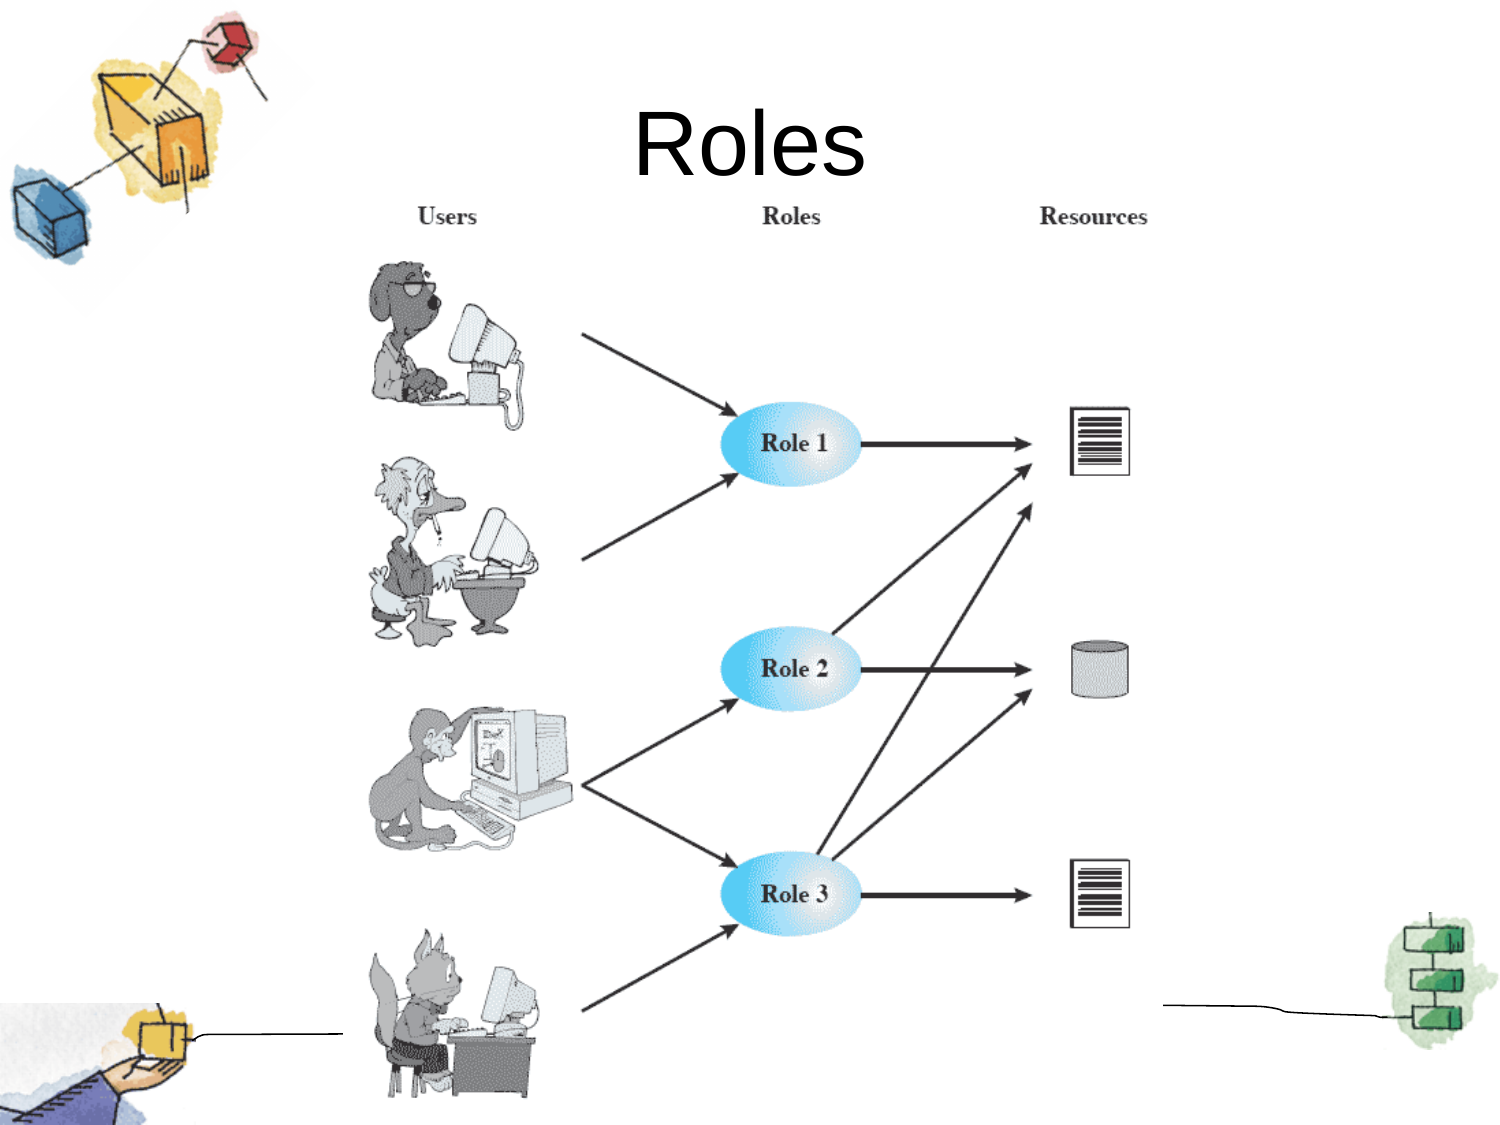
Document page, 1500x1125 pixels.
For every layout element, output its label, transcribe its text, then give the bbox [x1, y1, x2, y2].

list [342, 193, 1163, 1113]
picture [0, 1003, 196, 1125]
picture [0, 85, 167, 316]
title Roles [74, 44, 1426, 233]
picture [114, 0, 274, 44]
picture [1382, 912, 1500, 1050]
